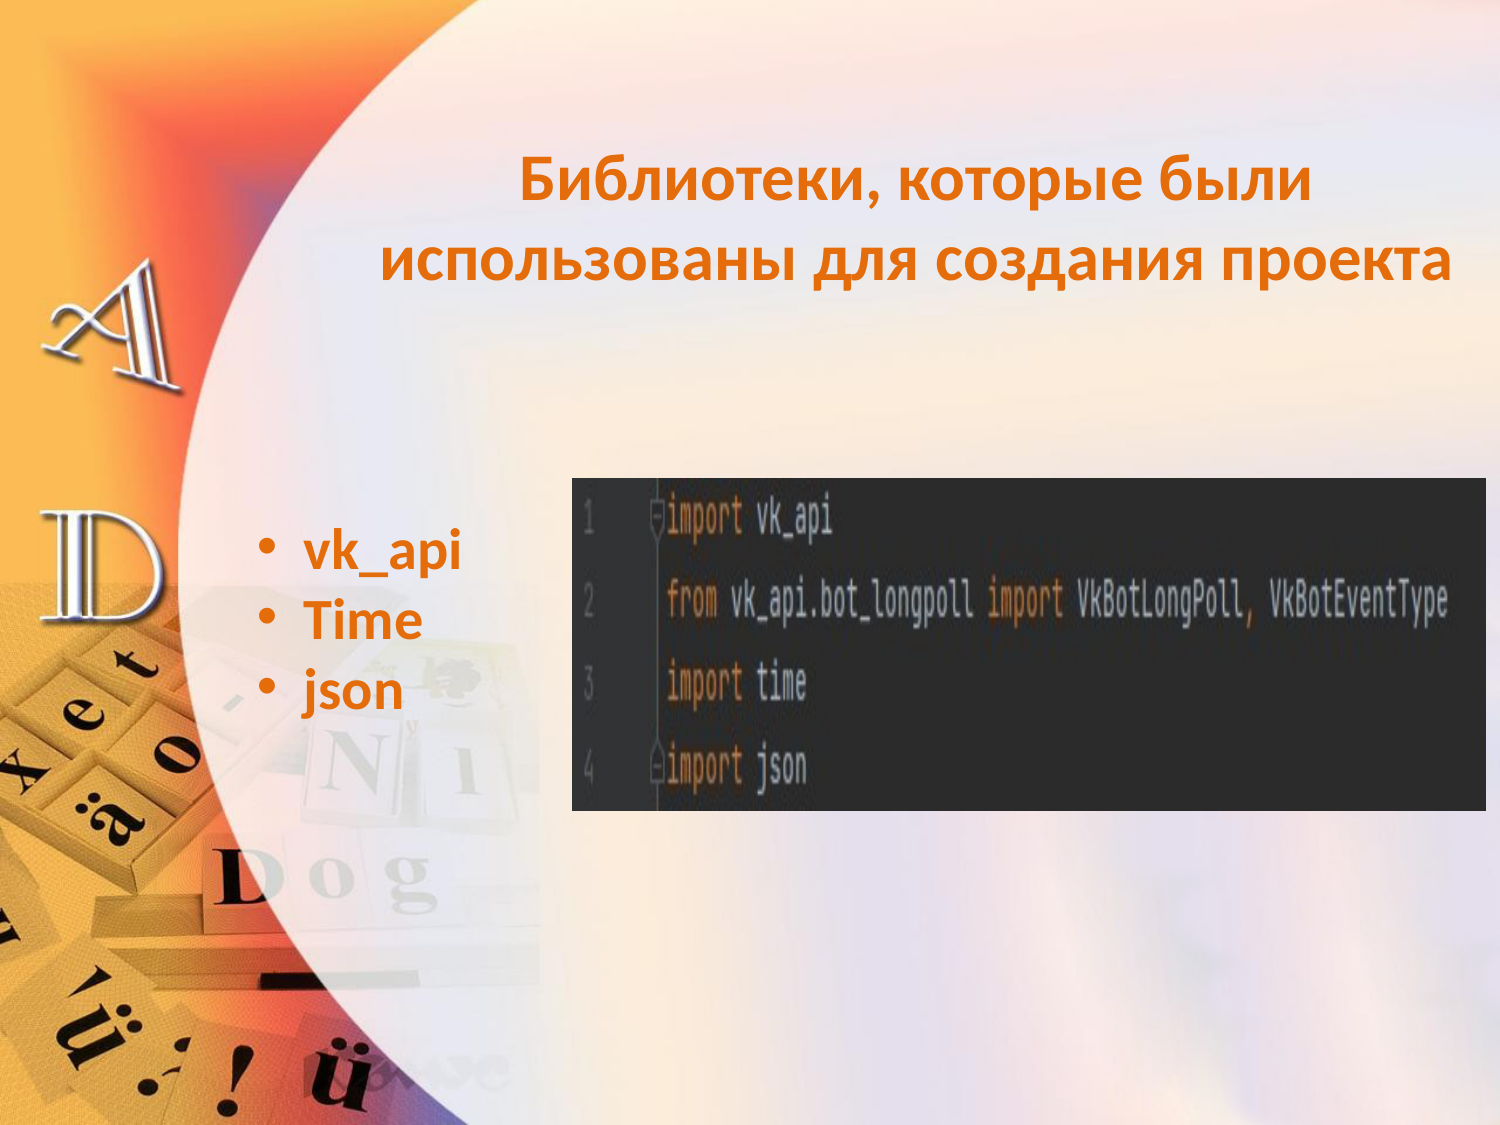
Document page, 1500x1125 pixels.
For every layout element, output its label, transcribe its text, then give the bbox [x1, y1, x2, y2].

picture [0, 0, 1500, 1125]
title Библиотеки, которые были использованы для создания проекта [335, 136, 1499, 292]
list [572, 478, 1486, 811]
text_box vk_api Time json [242, 503, 567, 729]
